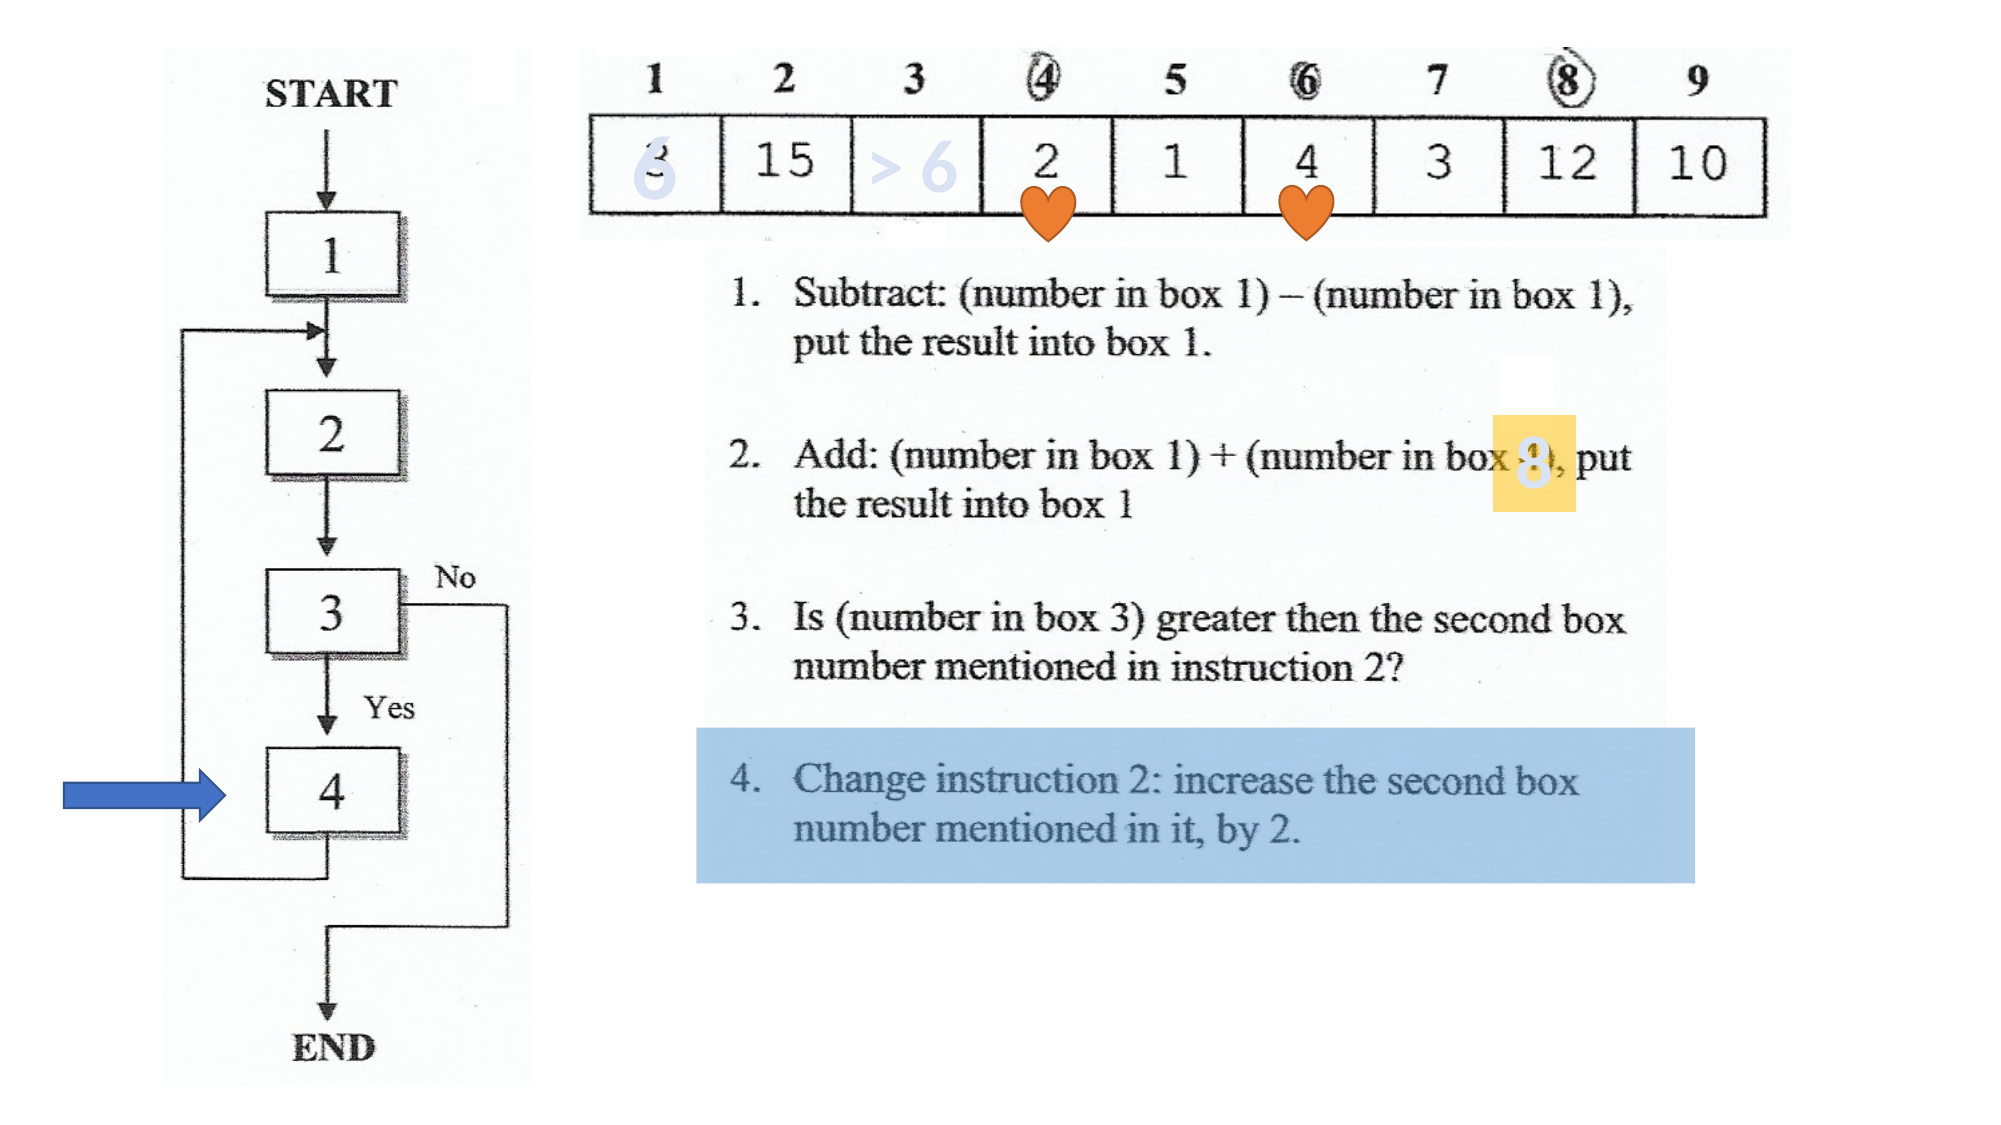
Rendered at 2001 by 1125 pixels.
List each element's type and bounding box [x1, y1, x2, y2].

picture [704, 247, 1666, 886]
picture [163, 47, 532, 1086]
picture [579, 47, 1791, 241]
text_box [62, 781, 163, 810]
text_box [1666, 727, 1696, 884]
text_box [696, 727, 704, 884]
